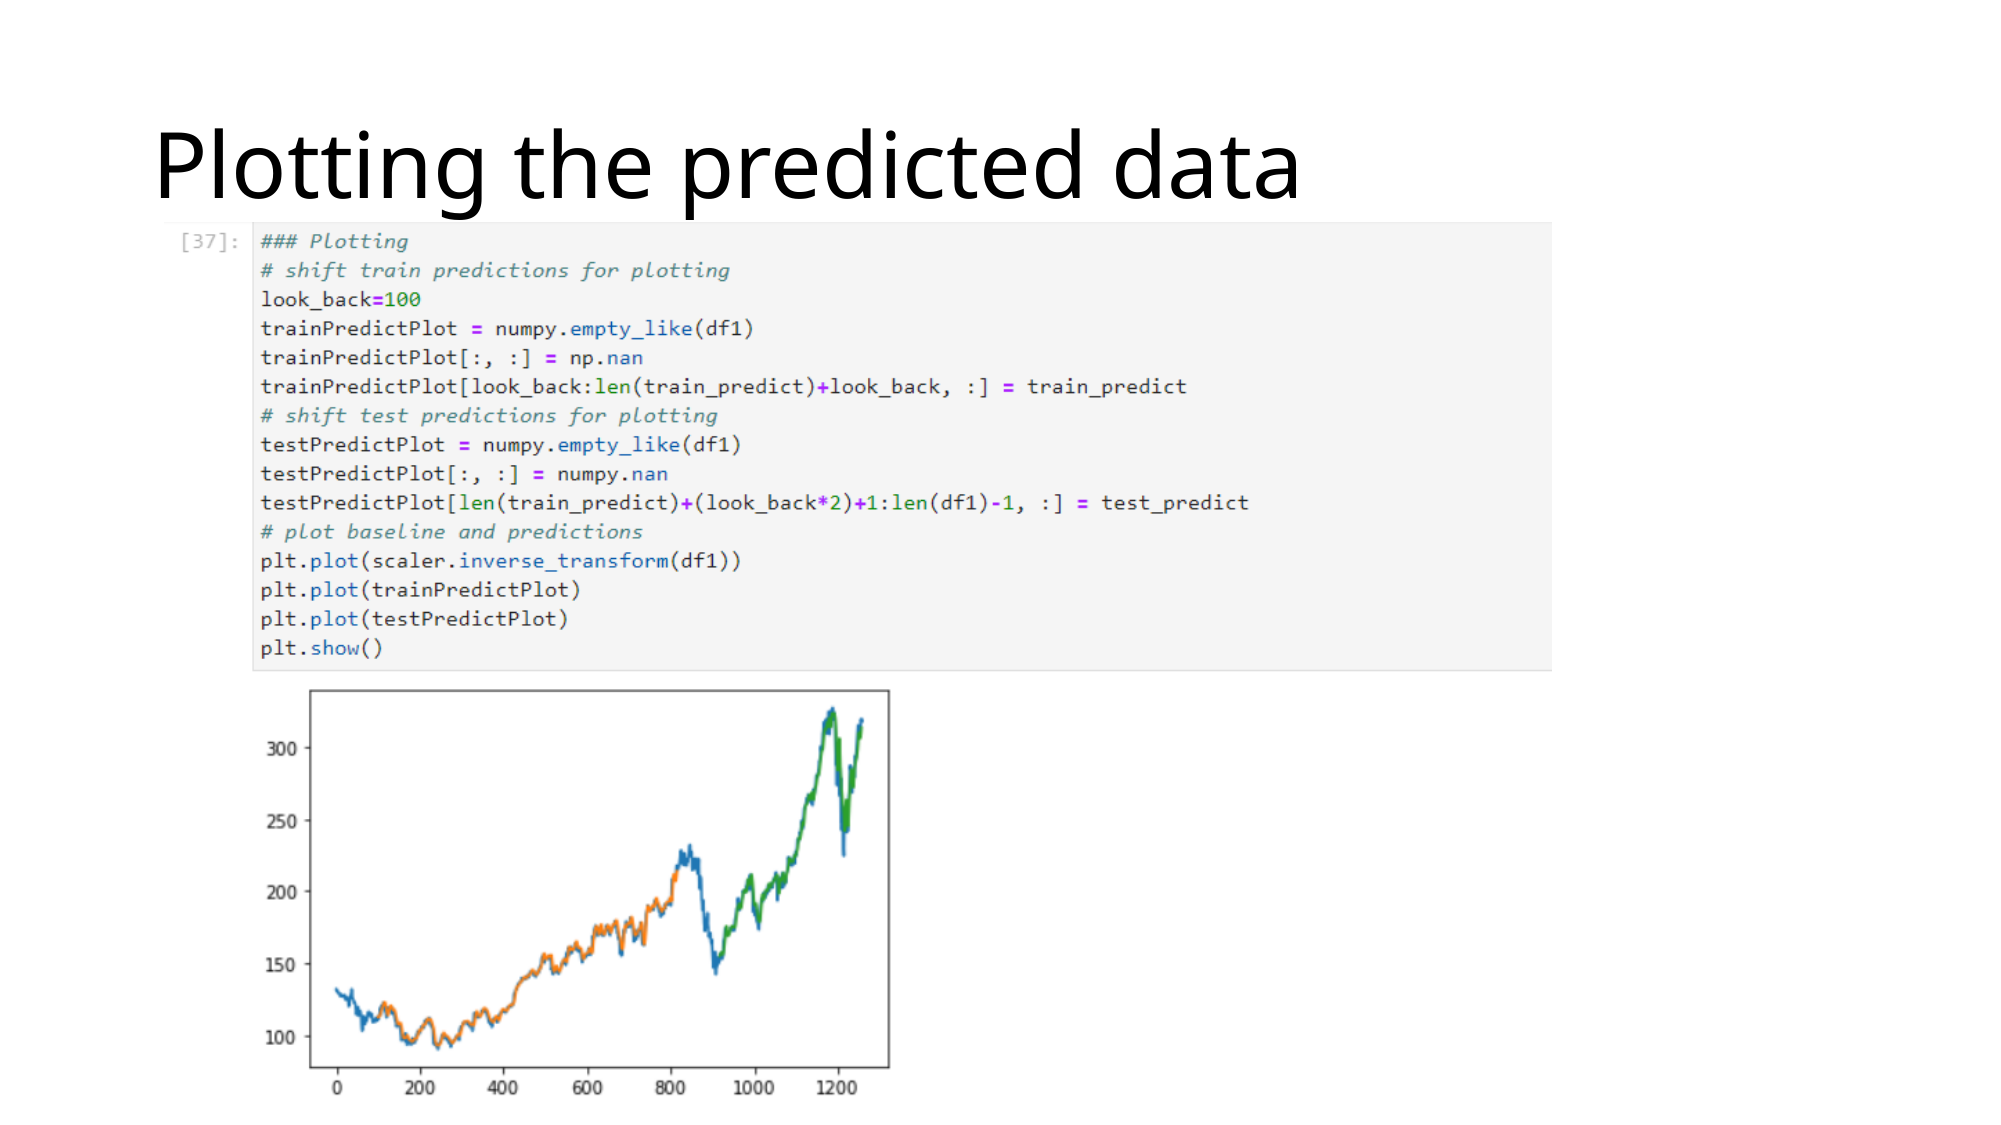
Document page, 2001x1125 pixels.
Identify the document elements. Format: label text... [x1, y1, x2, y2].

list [164, 222, 1552, 1125]
title Plotting the predicted data [137, 59, 1863, 278]
